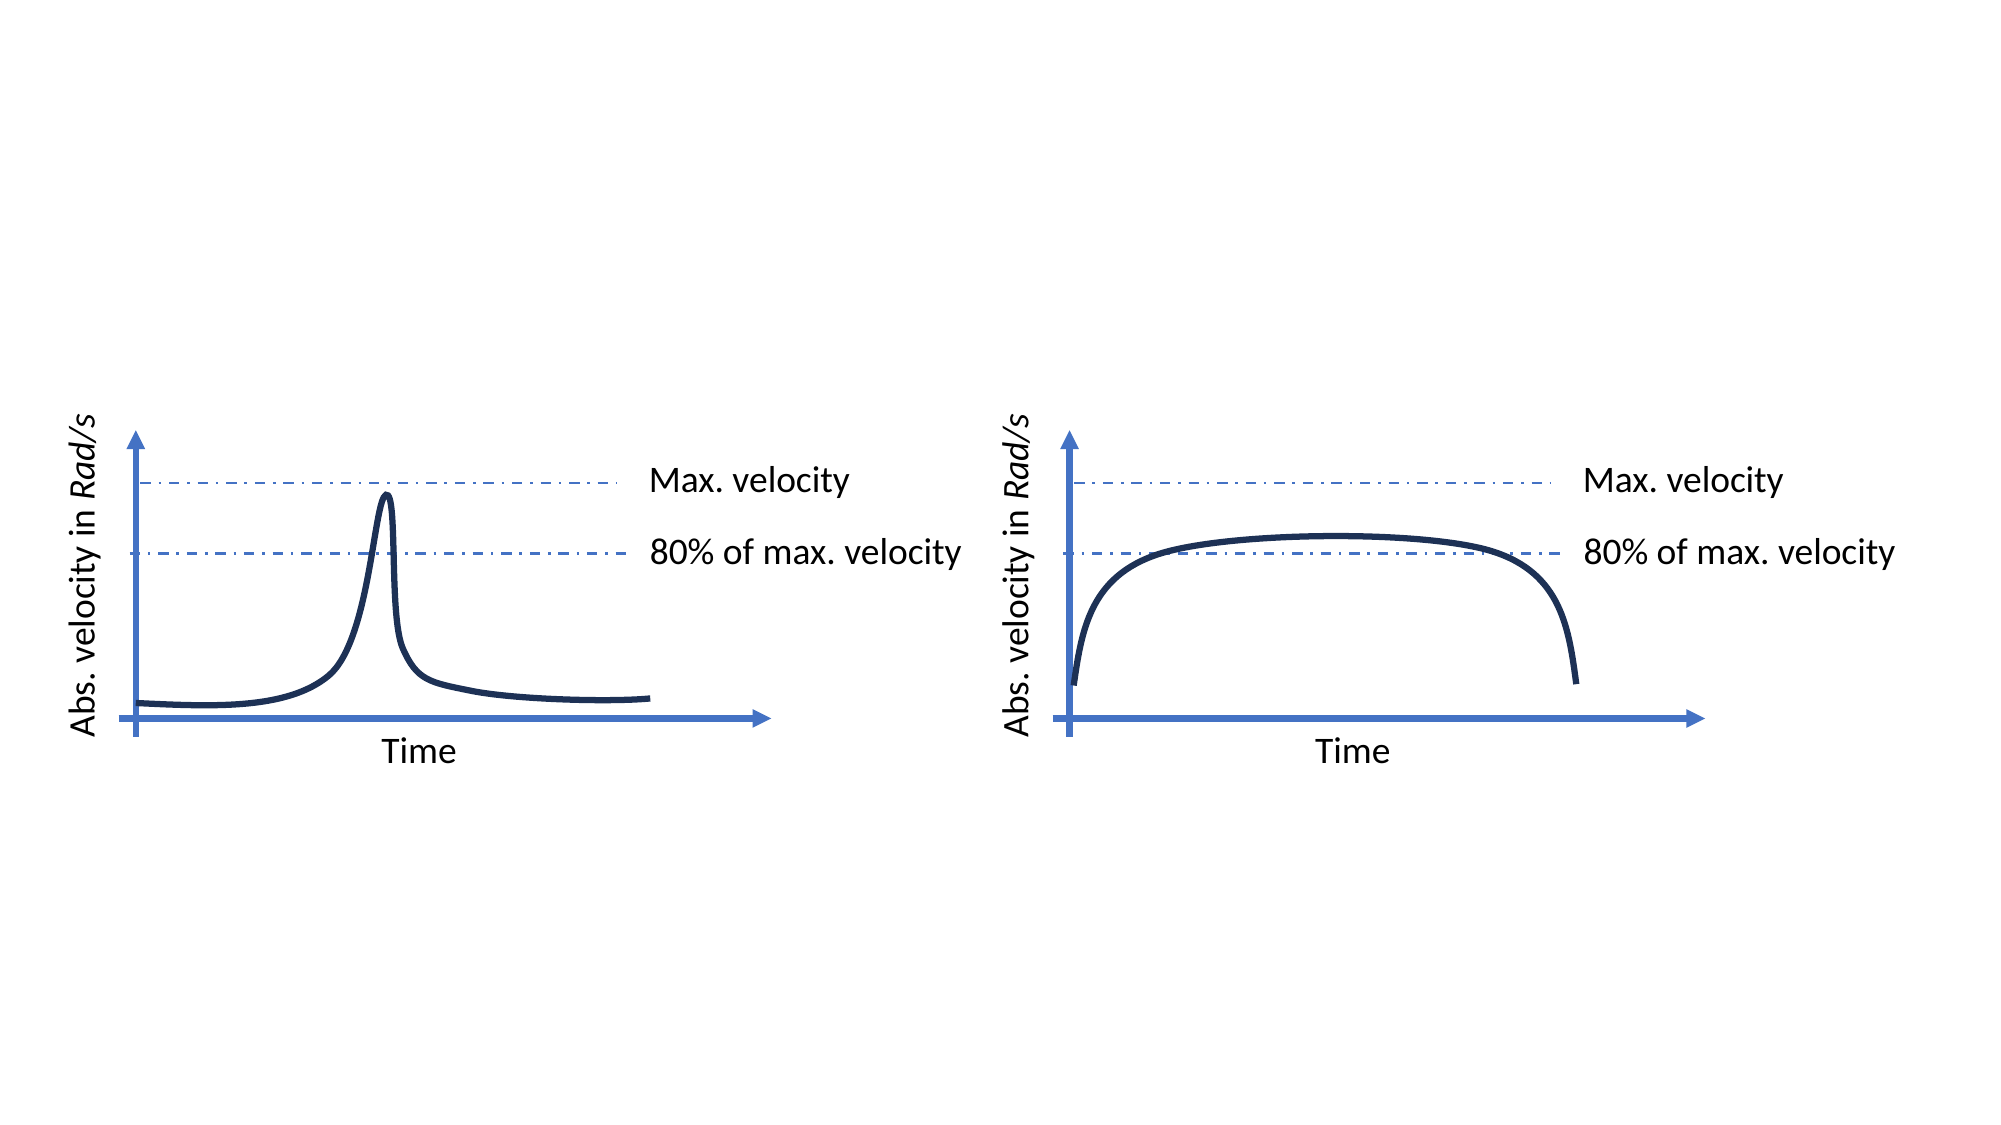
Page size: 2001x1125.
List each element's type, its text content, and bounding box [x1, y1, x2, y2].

text_box Abs. velocity in Rad/s [983, 398, 1044, 753]
text_box 80% of max. velocity [1568, 520, 1911, 580]
text_box [1072, 554, 1578, 686]
text_box Time [366, 719, 472, 779]
text_box [136, 554, 651, 707]
text_box Max. velocity [1568, 447, 1799, 507]
text_box Abs. velocity in Rad/s [49, 398, 110, 753]
text_box 80% of max. velocity [634, 520, 977, 580]
text_box Max. velocity [634, 447, 865, 507]
text_box [371, 493, 395, 553]
text_box [1158, 535, 1501, 553]
text_box Time [1300, 719, 1406, 779]
